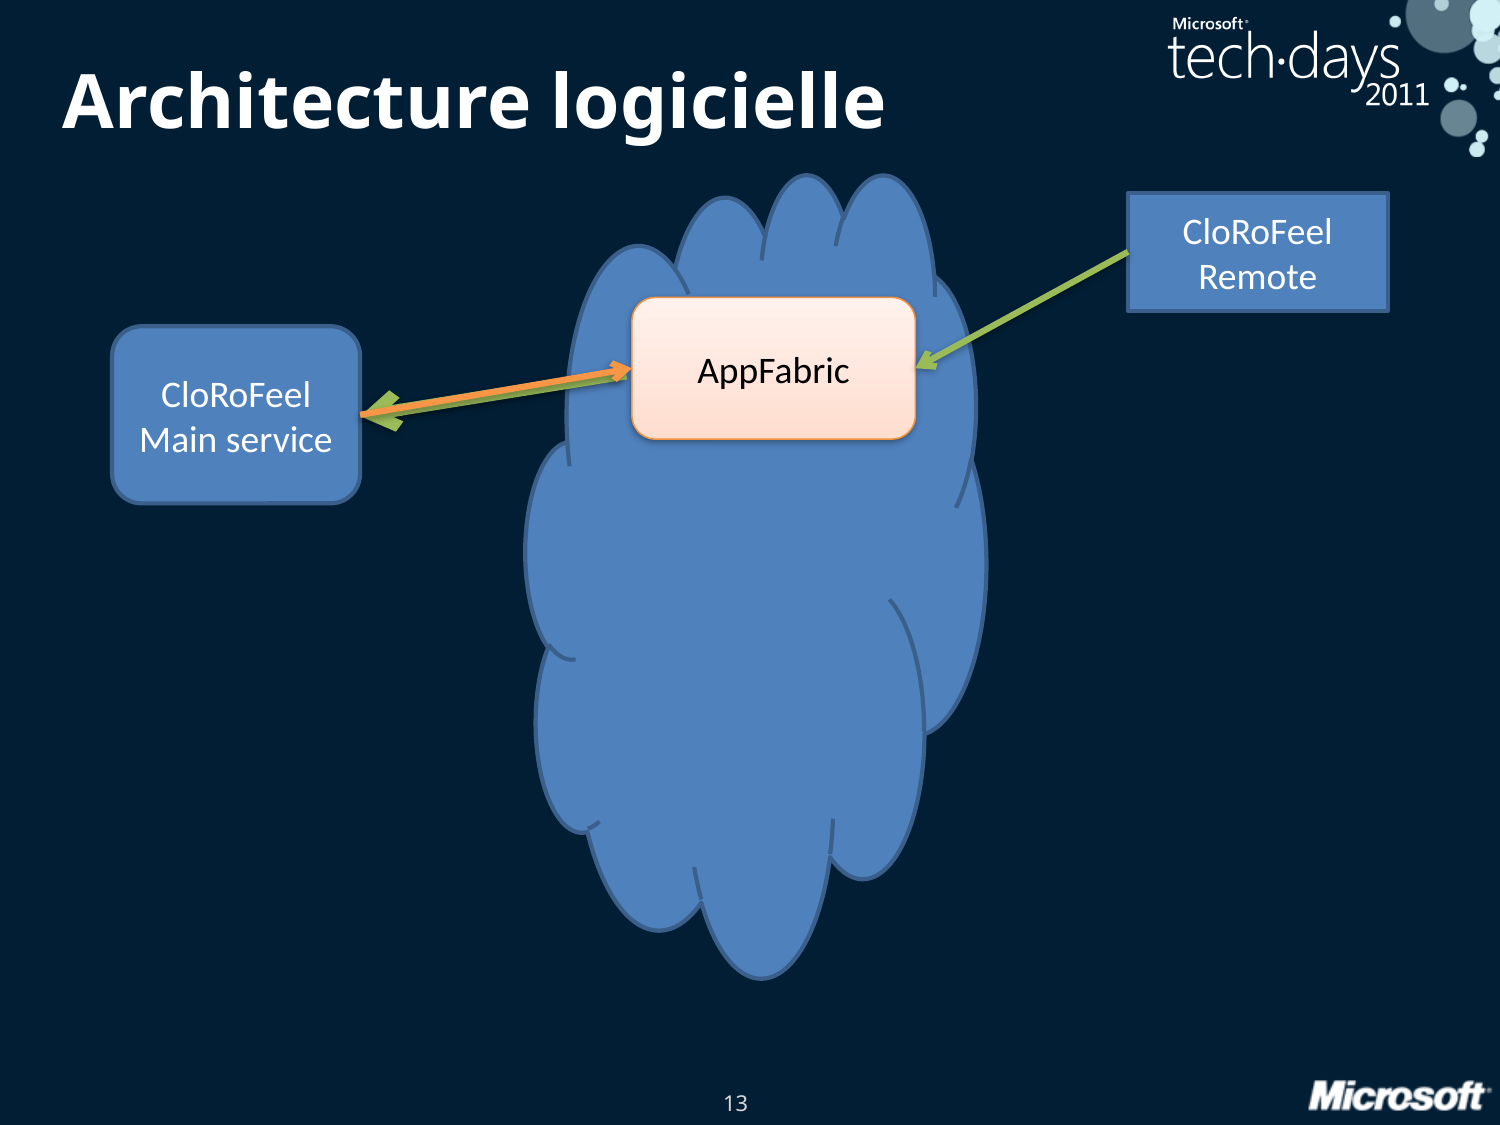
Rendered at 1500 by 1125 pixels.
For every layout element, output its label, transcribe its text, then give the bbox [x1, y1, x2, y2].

text_box CloRoFeel Main service [109, 324, 363, 506]
text_box CloRoFeel Remote [1126, 191, 1390, 313]
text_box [915, 251, 1129, 369]
text_box [567, 173, 934, 366]
text_box [523, 377, 989, 981]
title Architecture logicielle [48, 46, 1172, 174]
text_box AppFabric [631, 296, 917, 440]
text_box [359, 368, 633, 416]
picture [0, 0, 1500, 1125]
